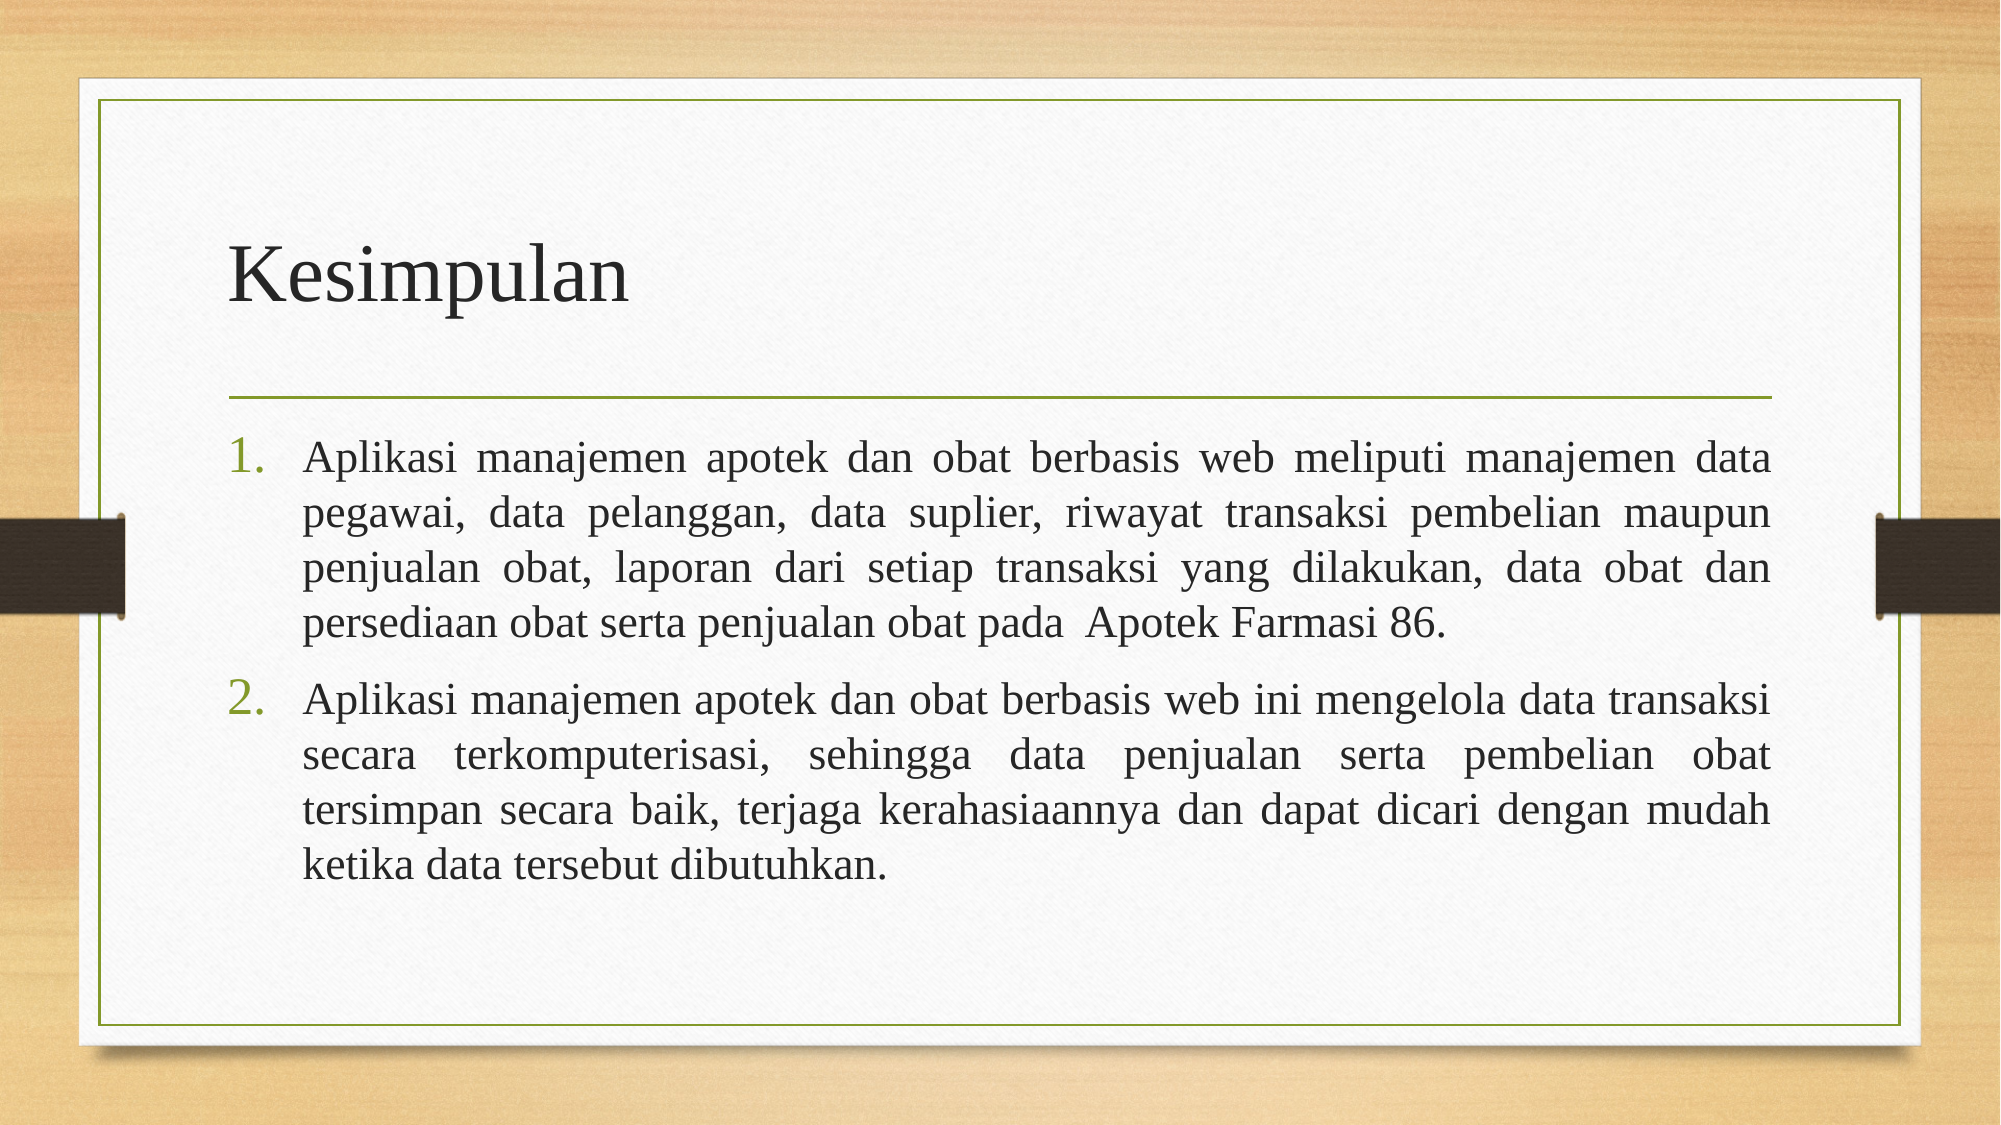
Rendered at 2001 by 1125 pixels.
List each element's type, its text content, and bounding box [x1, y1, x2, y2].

title Kesimpulan [212, 161, 1788, 375]
picture [0, 0, 2001, 1125]
list Aplikasi manajemen apotek dan obat berbasis web meliputi manajemen data pegawai, data pelanggan, data suplier, riwayat transaksi pembelian maupun penjualan obat, laporan dari setiap transaksi yang dilakukan, data obat dan persediaan obat serta penjualan obat pada Apotek Farmasi 86. Aplikasi manajemen apotek dan obat berbasis web ini mengelola data transaksi secara terkomputerisasi, sehingga data penjualan serta pembelian obat tersimpan secara baik, terjaga kerahasiaannya dan dapat dicari dengan mudah ketika data tersebut dibutuhkan. [212, 419, 1788, 964]
